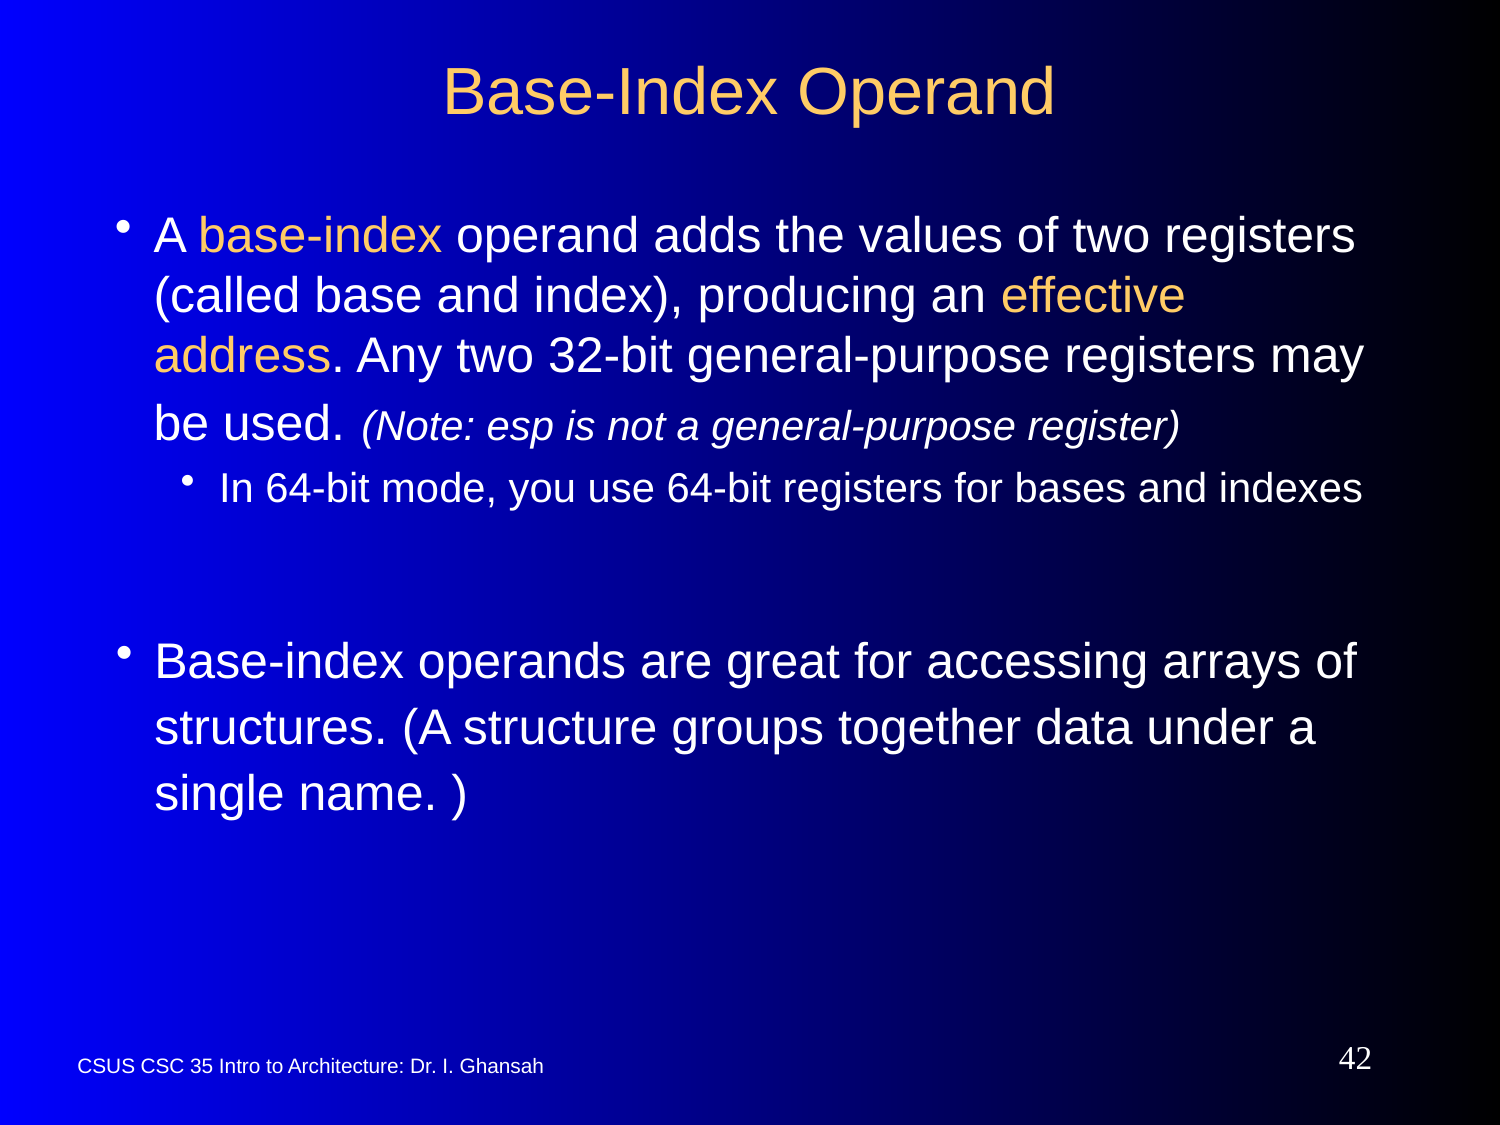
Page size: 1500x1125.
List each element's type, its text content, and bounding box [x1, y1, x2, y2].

list A base-index operand adds the values of two registers (called base and index), producing an effective address. Any two 32-bit general-purpose registers may be used. (Note: esp is not a general-purpose register) In 64-bit mode, you use 64-bit registers for bases and indexes [99, 195, 1388, 520]
text_box Base-index operands are great for accessing arrays of structures. (A structure groups together data under a single name. ) [101, 600, 1427, 843]
title Base-Index Operand [112, 37, 1388, 138]
footer CSUS CSC 35 Intro to Architecture: Dr. I. Ghansah [62, 1040, 775, 1091]
slide_number 42 [1224, 1025, 1388, 1088]
